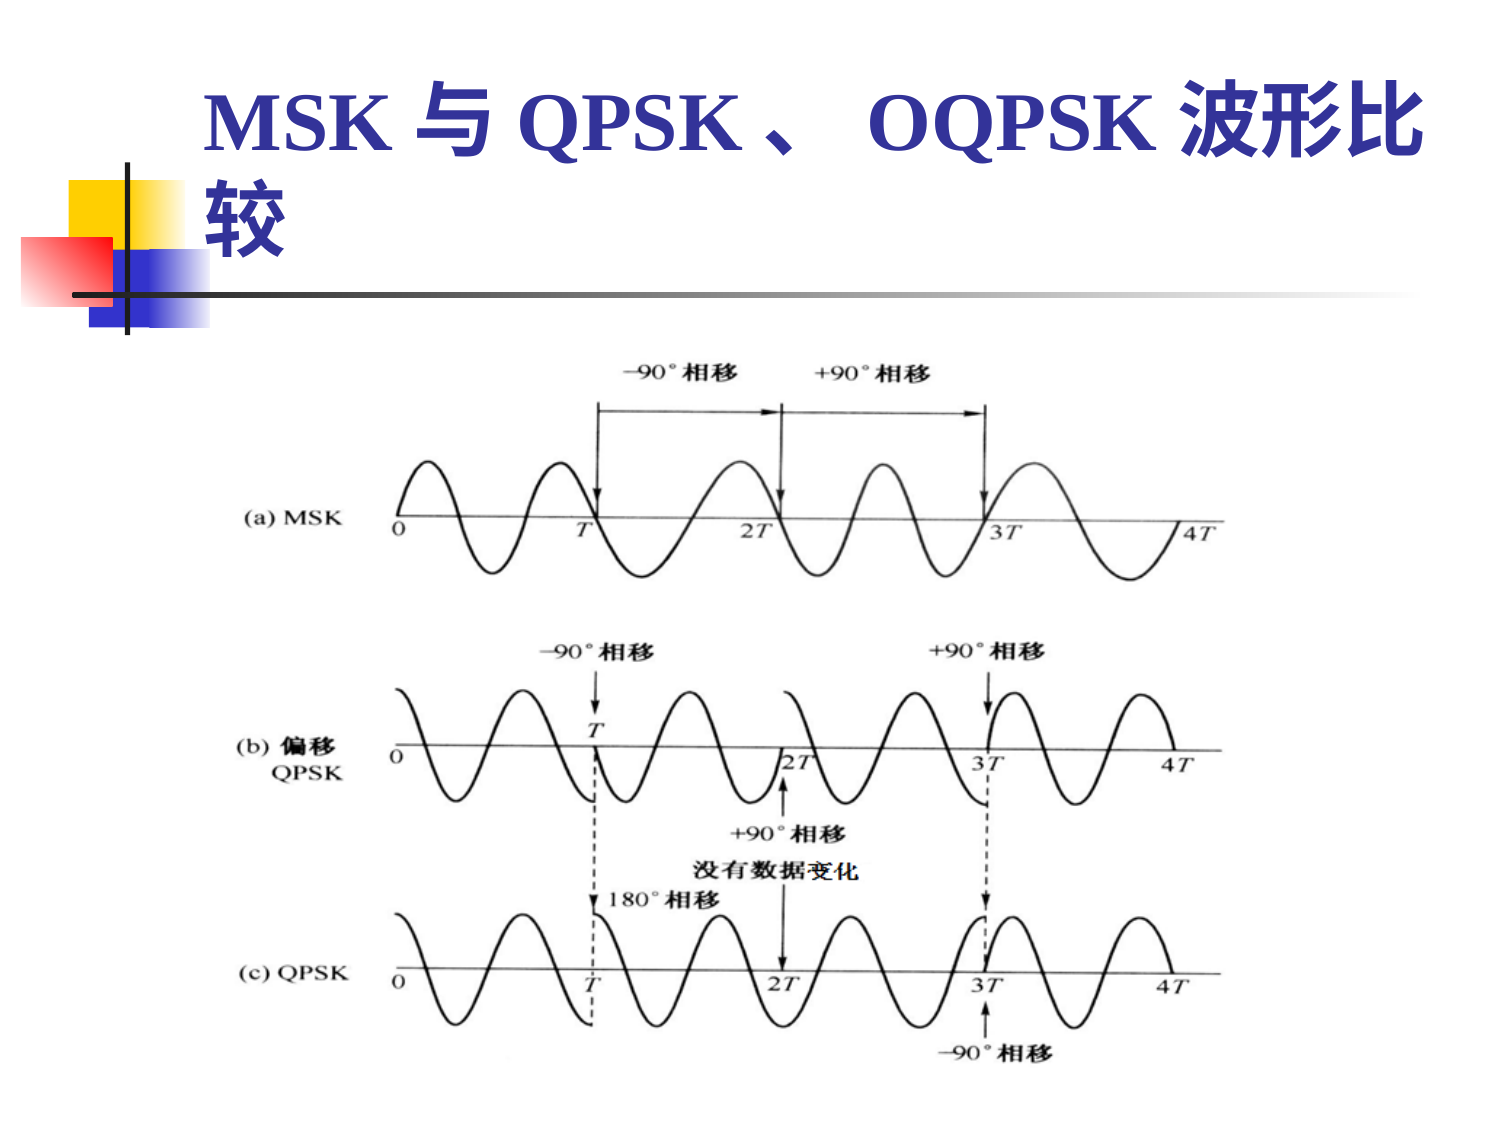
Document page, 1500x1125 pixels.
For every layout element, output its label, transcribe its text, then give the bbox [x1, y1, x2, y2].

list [187, 349, 1301, 1085]
title MSK与QPSK、OQPSK波形比较 [188, 34, 1468, 276]
